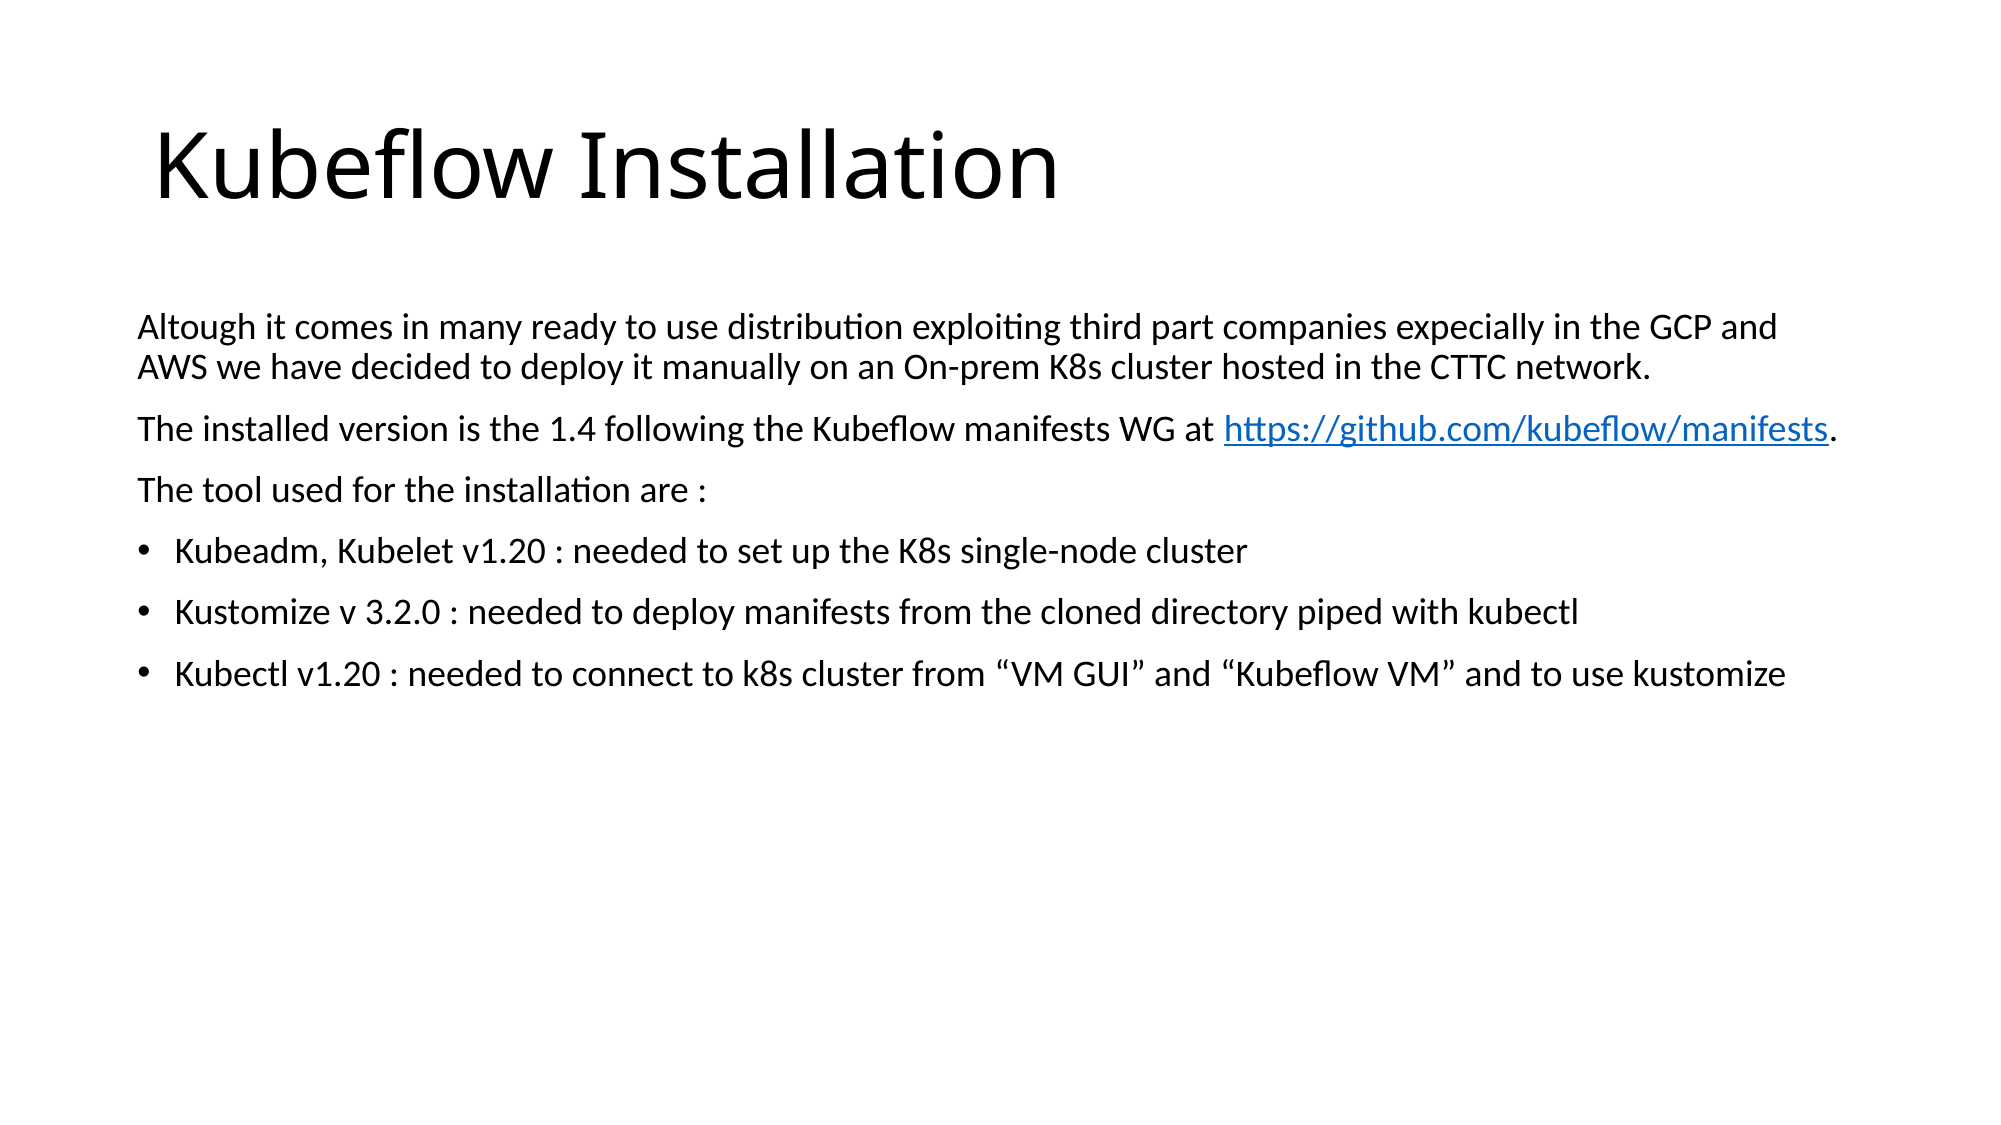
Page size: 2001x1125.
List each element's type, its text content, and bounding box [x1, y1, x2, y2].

list Altough it comes in many ready to use distribution exploiting third part companies expecially in the GCP and AWS we have decided to deploy it manually on an On-prem K8s cluster hosted in the CTTC network. The installed version is the 1.4 following the Kubeflow manifests WG at https://github.com/kubeflow/manifests. The tool used for the installation are : Kubeadm, Kubelet v1.20 : needed to set up the K8s single-node cluster Kustomize v 3.2.0 : needed to deploy manifests from the cloned directory piped with kubectl Kubectl v1.20 : needed to connect to k8s cluster from “VM GUI” and “Kubeflow VM” and to use kustomize [122, 299, 1863, 1014]
title Kubeflow Installation [137, 59, 1863, 278]
